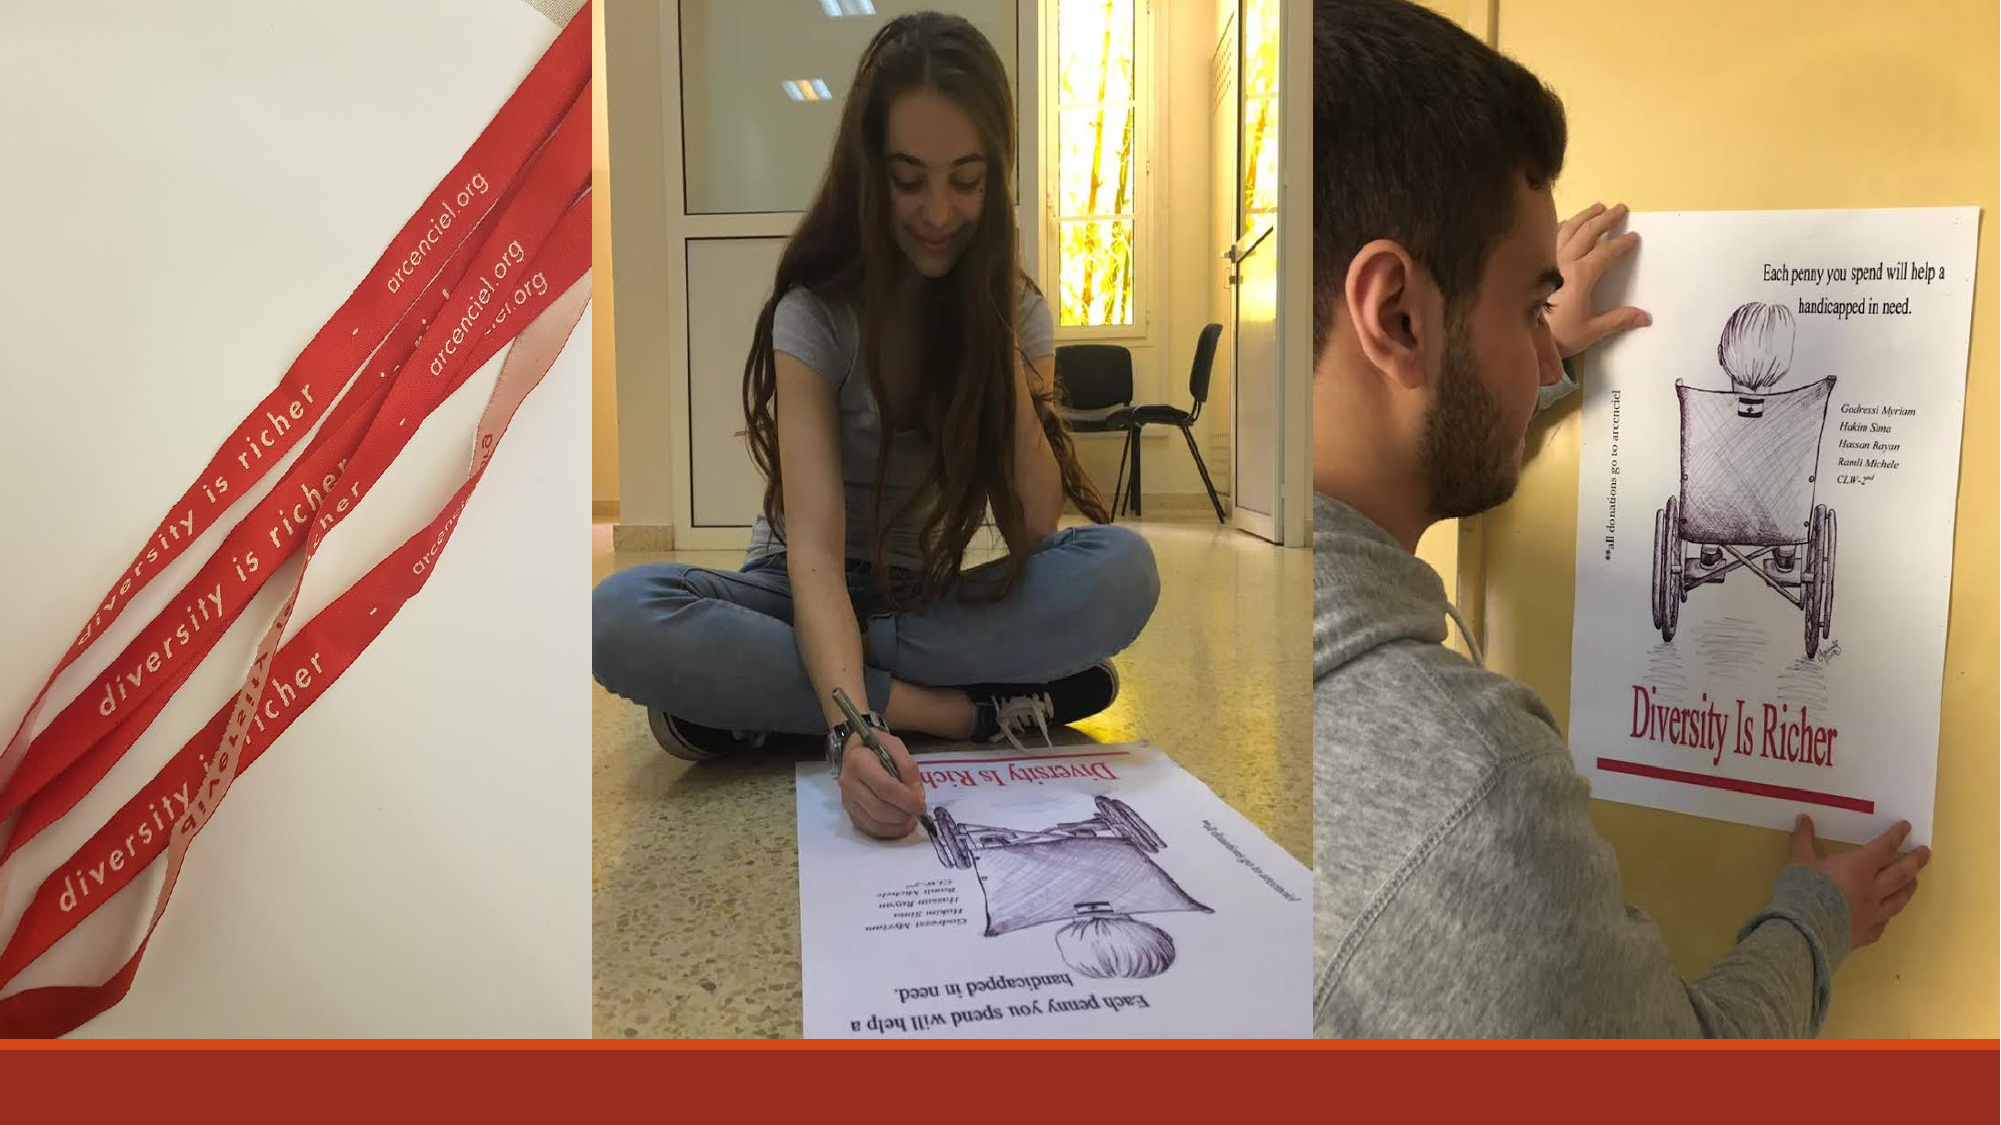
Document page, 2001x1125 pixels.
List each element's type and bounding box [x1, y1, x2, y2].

list [0, 0, 593, 1040]
picture [593, 0, 2000, 1040]
